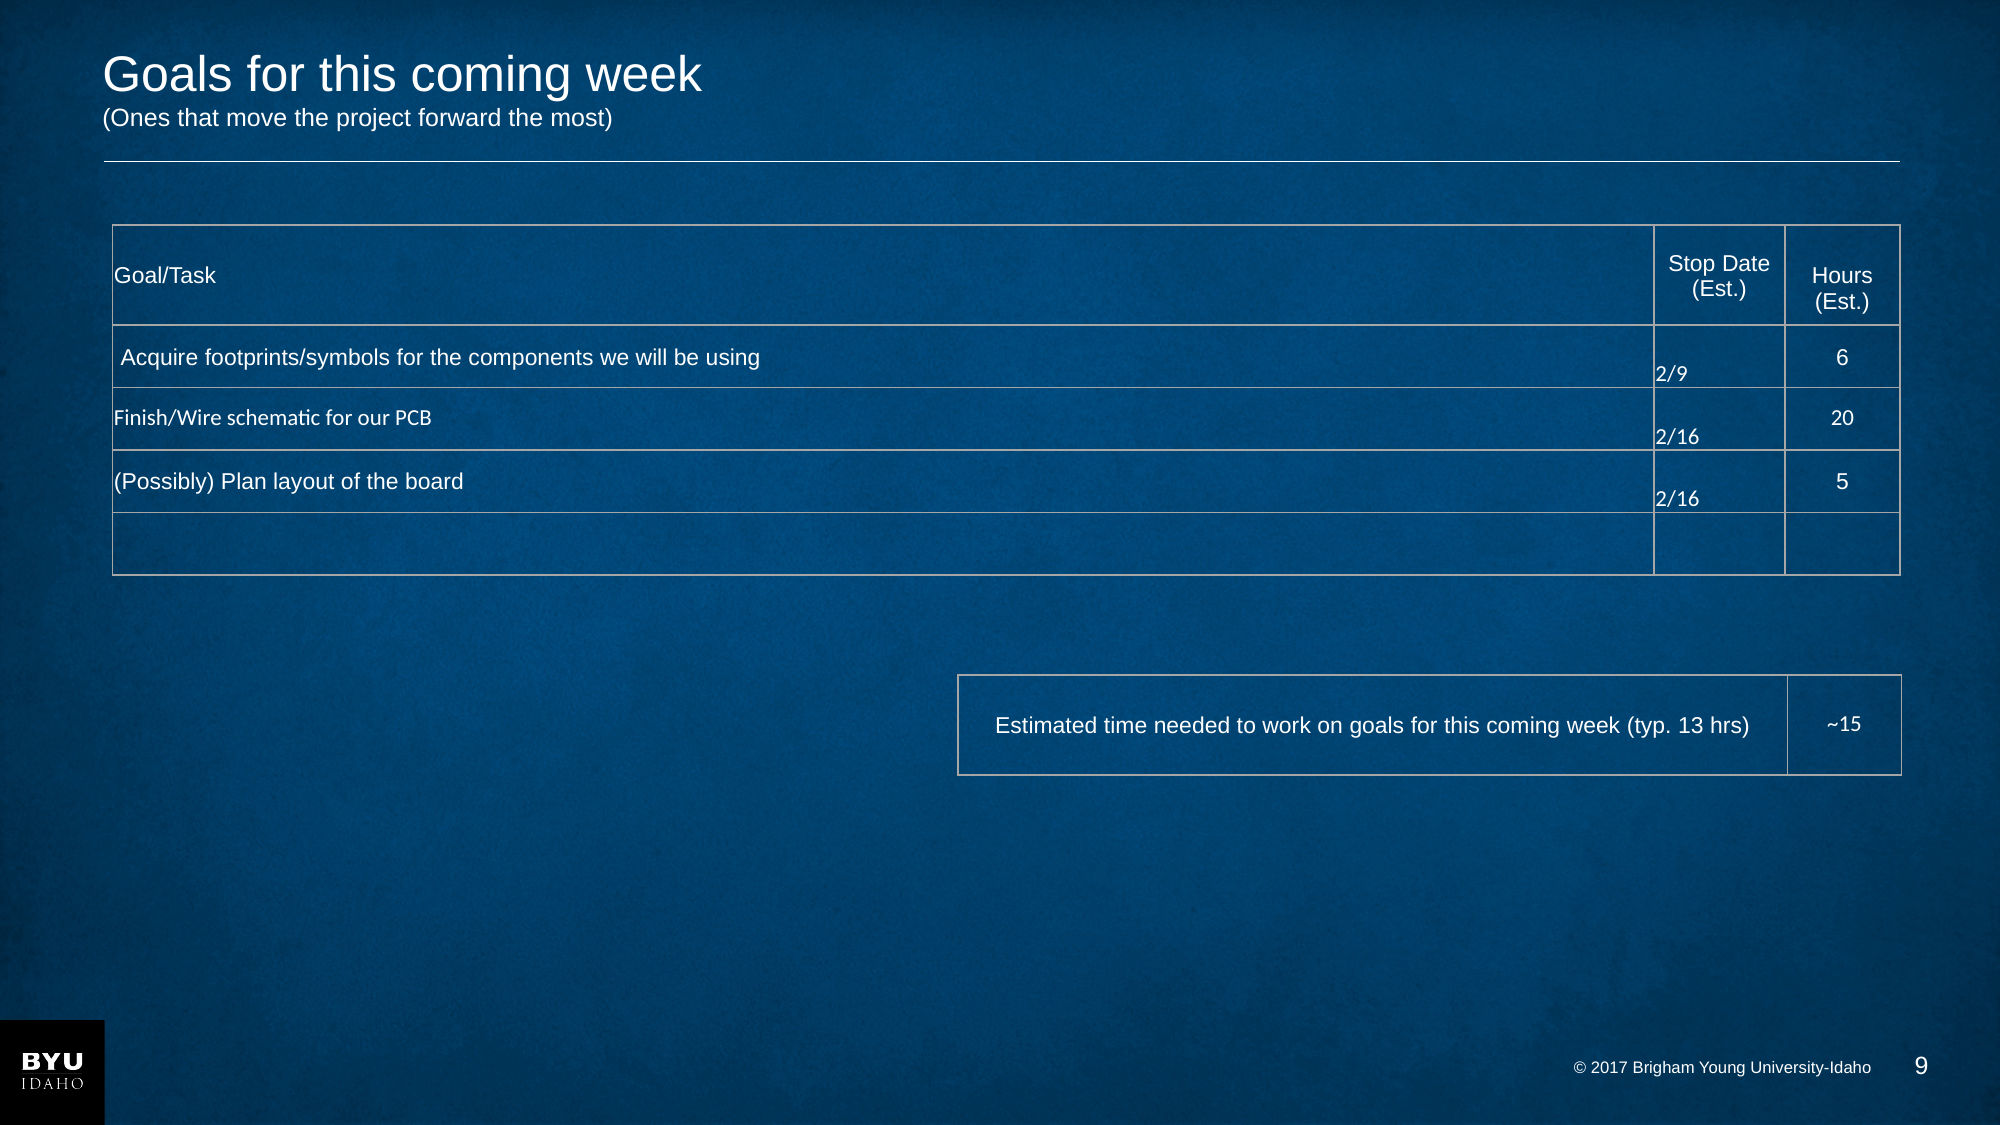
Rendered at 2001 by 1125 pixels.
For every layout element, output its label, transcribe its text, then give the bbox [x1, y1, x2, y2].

table_header Stop Date (Est.) [1655, 226, 1784, 324]
table_cell 5 [1786, 451, 1899, 512]
table_cell 2/16 [1655, 388, 1784, 449]
table_cell 2/9 [1655, 326, 1784, 387]
table_cell [113, 513, 1653, 574]
table_cell 2/16 [1655, 451, 1784, 512]
table_header Goal/Task [113, 226, 1653, 324]
table_cell 20 [1786, 388, 1899, 449]
table_cell 6 [1786, 326, 1899, 387]
table_cell [1786, 513, 1899, 574]
title Goals for this coming week (Ones that move the project forward the most) [87, 12, 1900, 162]
table_header Estimated time needed to work on goals for this coming week (typ. 13 hrs) [959, 676, 1787, 774]
picture [0, 0, 2000, 1125]
table_cell (Possibly) Plan layout of the board [113, 451, 1653, 512]
table_cell Acquire footprints/symbols for the components we will be using [113, 326, 1653, 387]
table_header ~15 [1788, 676, 1901, 774]
table_header Hours (Est.) [1786, 226, 1899, 324]
table_cell [1655, 513, 1784, 574]
table_cell Finish/Wire schematic for our PCB [113, 388, 1653, 449]
